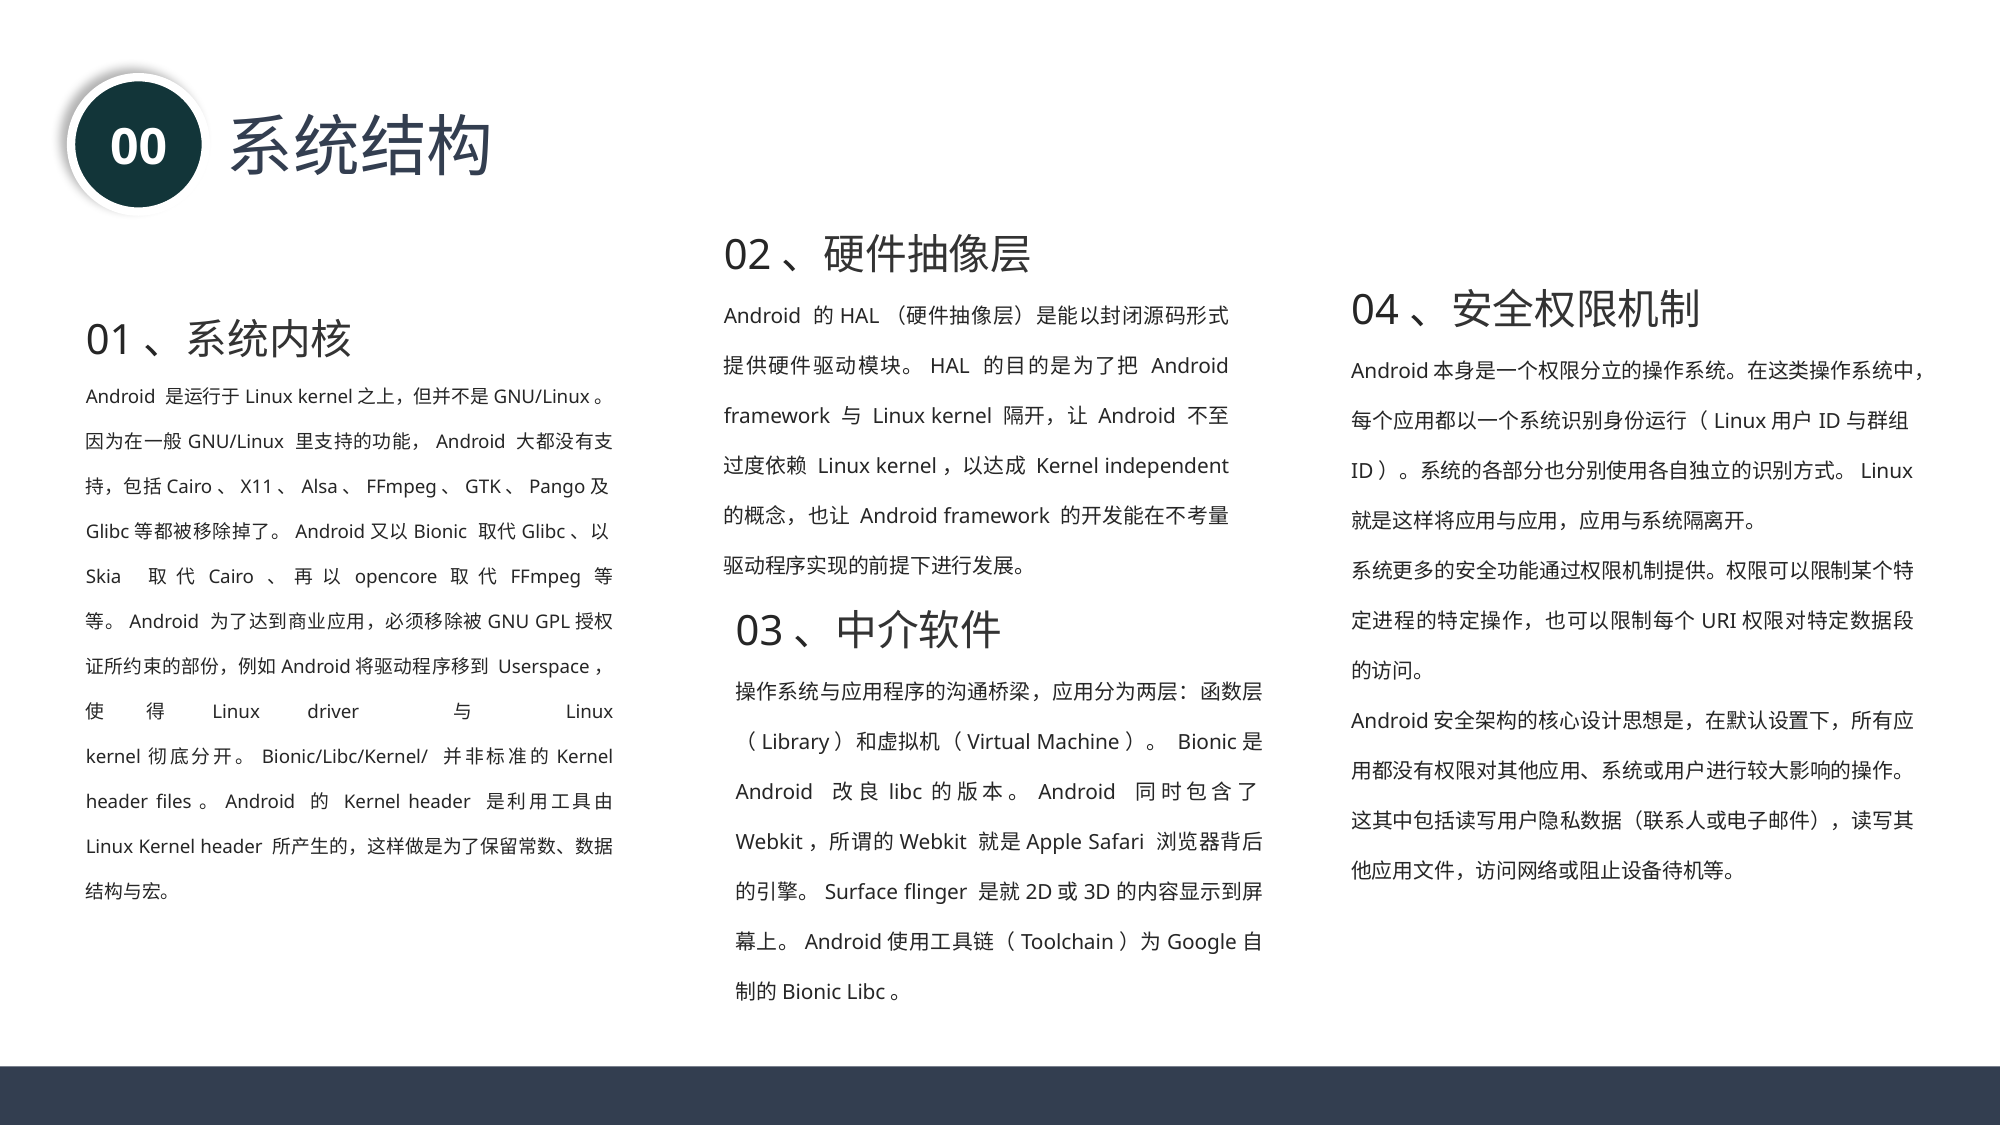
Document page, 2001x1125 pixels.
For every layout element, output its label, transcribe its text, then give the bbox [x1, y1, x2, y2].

text_box 00 [70, 76, 207, 213]
text_box [0, 1065, 2000, 1125]
text_box 系统结构 [211, 96, 721, 192]
text_box 04、安全权限机制 Android本身是一个权限分立的操作系统。在这类操作系统中，每个应用都以一个系统识别身份运行（Linux用户ID与群组ID）。系统的各部分也分别使用各自独立的识别方式。Linux就是这样将应用与应用，应用与系统隔离开。 系统更多的安全功能通过权限机制提供。权限可以限制某个特定进程的特定操作，也可以限制每个URI权限对特定数据段的访问。 Android安全架构的核心设计思想是，在默认设置下，所有应用都没有权限对其他应用、系统或用户进行较大影响的操作。这其中包括读写用户隐私数据（联系人或电子邮件），读写其他应用文件，访问网络或阻止设备待机等。 [1336, 275, 1929, 890]
text_box 01、系统内核 Android 是运行于Linux kernel之上，但并不是GNU/Linux。因为在一般GNU/Linux 里支持的功能，Android 大都没有支持，包括Cairo、X11、Alsa、FFmpeg、GTK、Pango及Glibc等都被移除掉了。Android又以Bionic 取代Glibc、以Skia 取代Cairo、再以opencore取代FFmpeg等等。Android 为了达到商业应用，必须移除被GNU GPL授权证所约束的部份，例如Android将驱动程序移到 Userspace，使得Linux driver 与 Linux kernel彻底分开。Bionic/Libc/Kernel/ 并非标准的Kernel header files。Android 的 Kernel header 是利用工具由 Linux Kernel header 所产生的，这样做是为了保留常数、数据结构与宏。 [71, 255, 628, 911]
text_box 02、硬件抽像层 Android 的HAL（硬件抽像层）是能以封闭源码形式提供硬件驱动模块。HAL 的目的是为了把 Android framework 与 Linux kernel 隔开，让 Android 不至过度依赖 Linux kernel，以达成 Kernel independent 的概念，也让 Android framework 的开发能在不考量驱动程序实现的前提下进行发展。 [708, 170, 1244, 585]
text_box 03、中介软件 操作系统与应用程序的沟通桥梁，应用分为两层：函数层（Library）和虚拟机（Virtual Machine）。 Bionic是 Android 改良libc的版本。Android 同时包含了Webkit，所谓的Webkit 就是Apple Safari 浏览器背后的引擎。Surface flinger 是就2D或3D的内容显示到屏幕上。Android使用工具链（Toolchain）为Google自制的Bionic Libc。 [720, 596, 1278, 1012]
